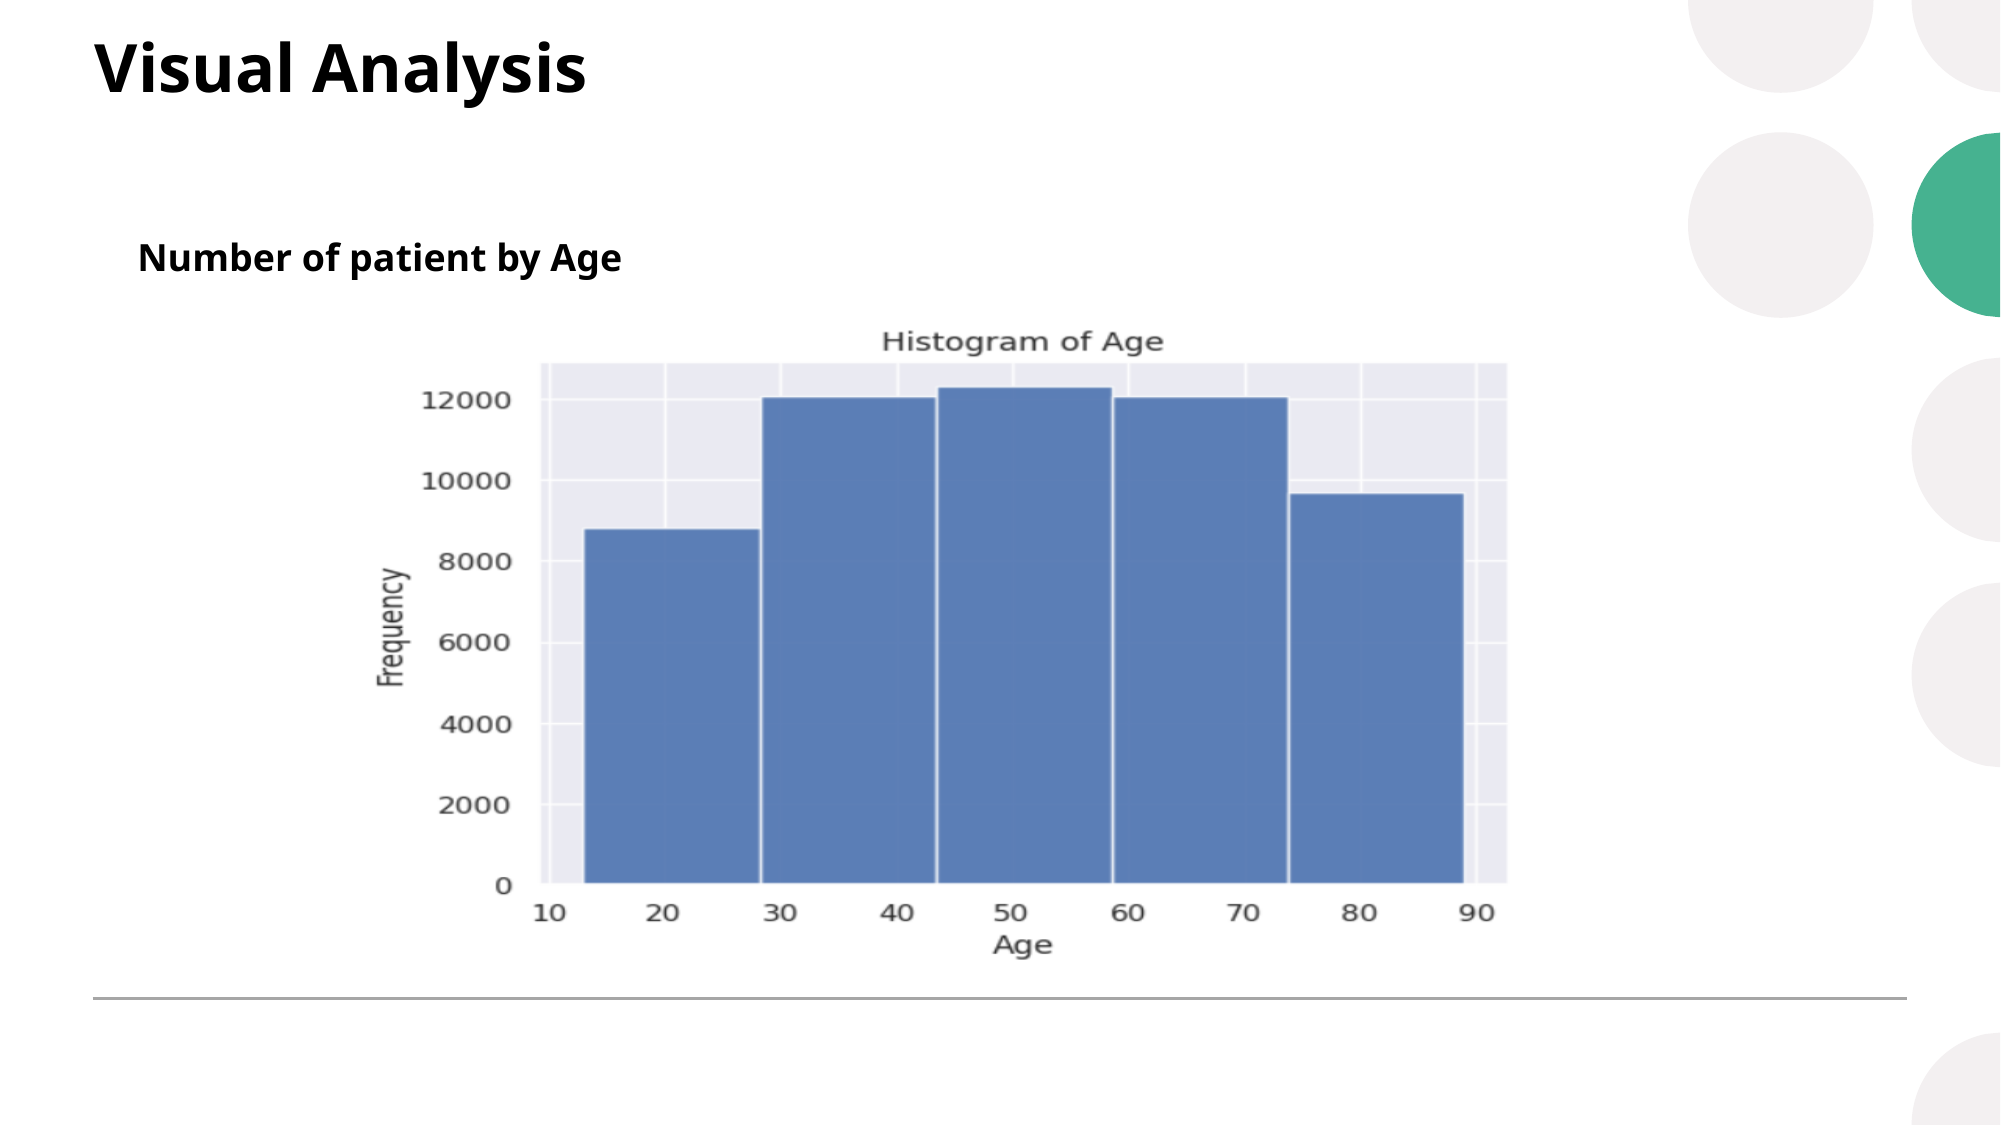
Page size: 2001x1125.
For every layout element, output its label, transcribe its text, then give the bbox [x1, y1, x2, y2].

title Visual Analysis [79, 17, 1283, 227]
picture [357, 319, 1511, 962]
text_box Number of patient by Age [122, 226, 1265, 286]
